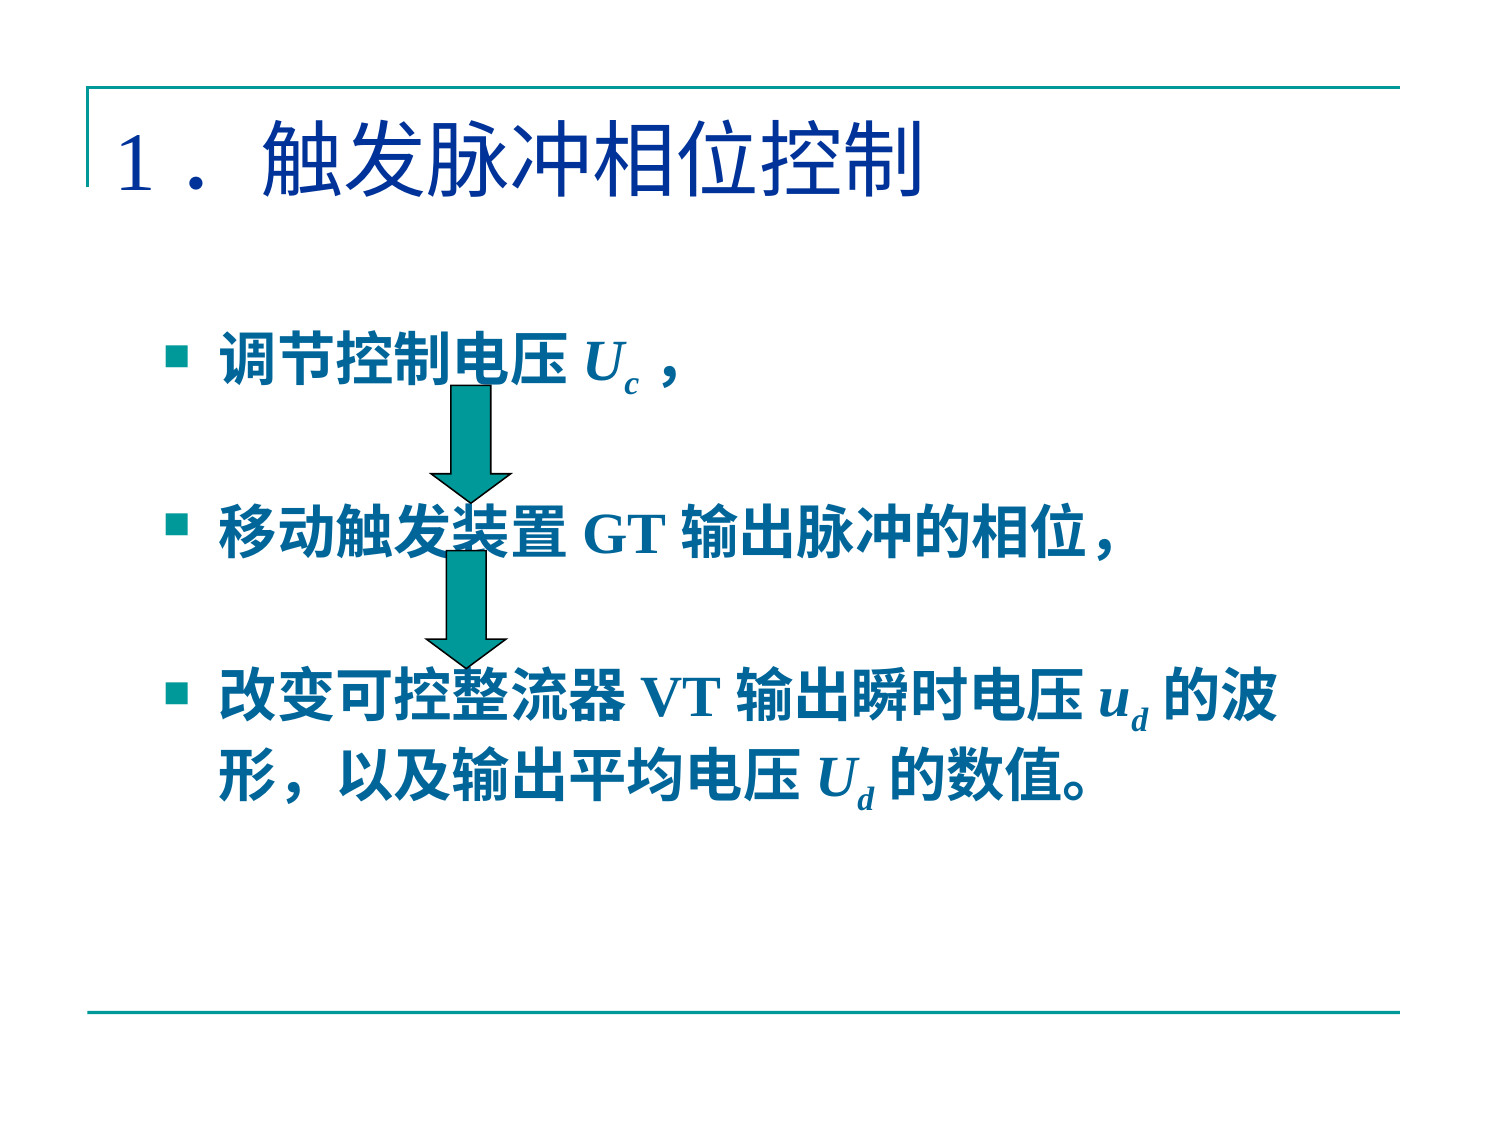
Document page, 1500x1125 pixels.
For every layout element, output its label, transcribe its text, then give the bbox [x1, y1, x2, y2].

text_box [431, 385, 511, 504]
title 1．触发脉冲相位控制 [99, 99, 1365, 201]
text_box [426, 550, 507, 669]
list 调节控制电压Uc， 移动触发装置GT输出脉冲的相位， 改变可控整流器VT输出瞬时电压ud的波形，以及输出平均电压Ud的数值。 [147, 314, 1315, 1002]
